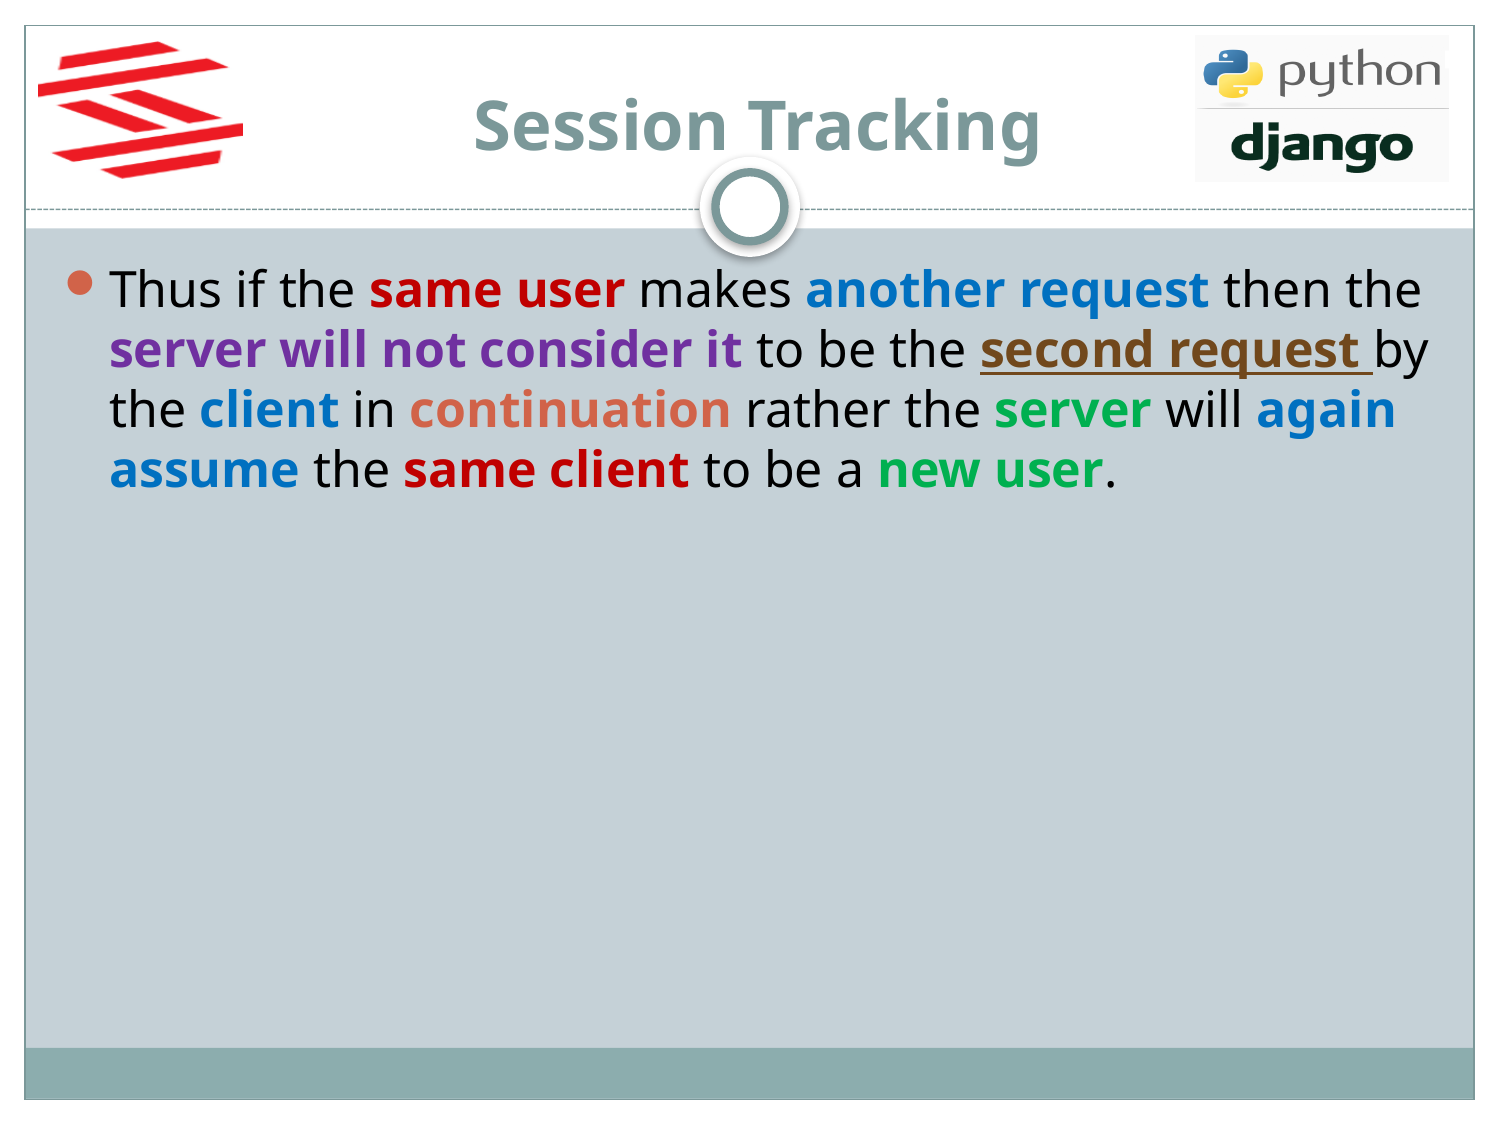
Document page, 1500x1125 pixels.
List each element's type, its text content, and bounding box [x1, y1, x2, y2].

title Session Tracking [248, 46, 1188, 172]
title Session Tracking [1454, 46, 1459, 172]
list Thus if the same user makes another request then the server will not consider it to be the second request by the client in continuation rather the server will again assume the same client to be a new user. [49, 250, 1445, 1001]
picture [37, 40, 243, 185]
picture [1195, 34, 1449, 183]
